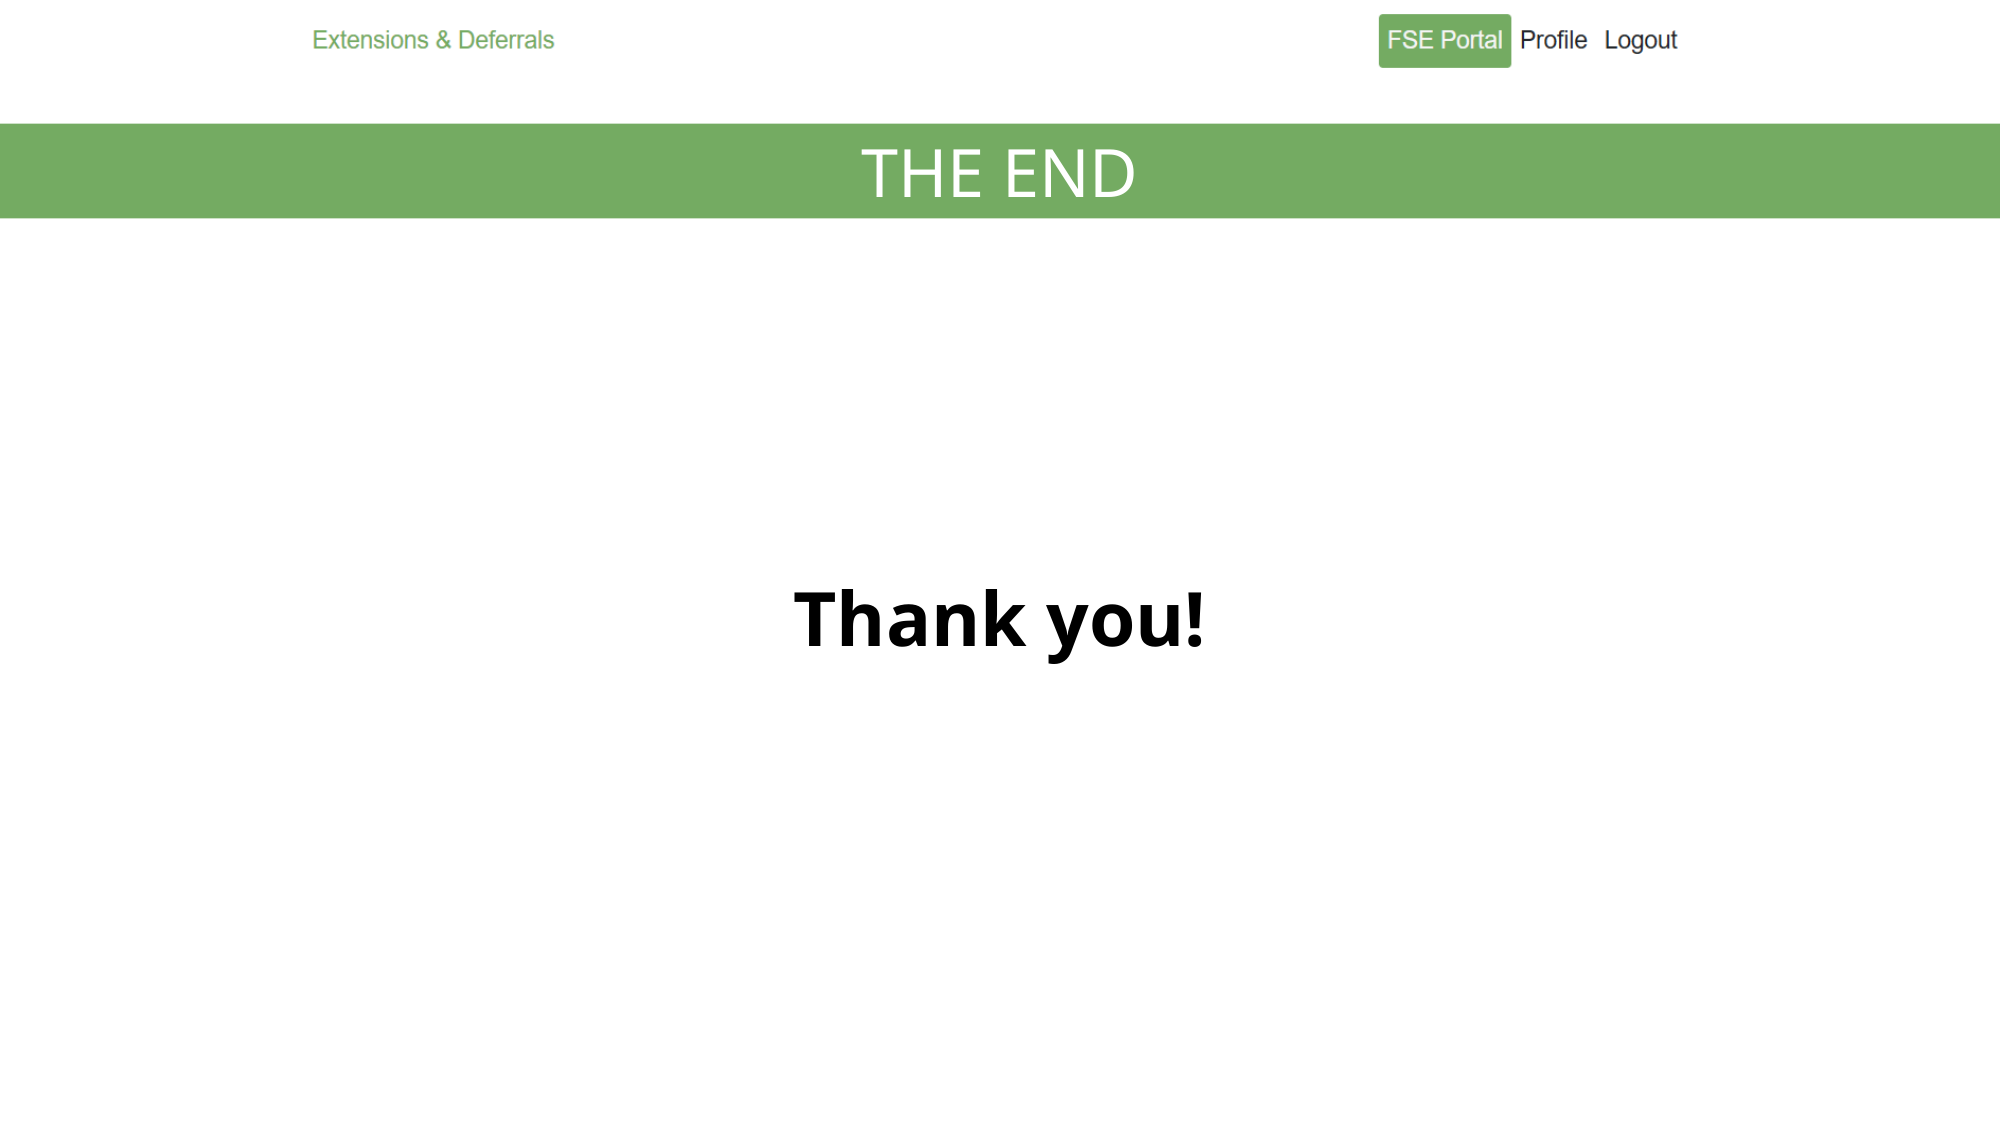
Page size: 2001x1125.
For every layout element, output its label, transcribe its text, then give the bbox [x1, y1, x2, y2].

text_box Thank you! [0, 518, 2000, 669]
picture [0, 11, 2000, 70]
text_box THE END [0, 123, 2000, 219]
